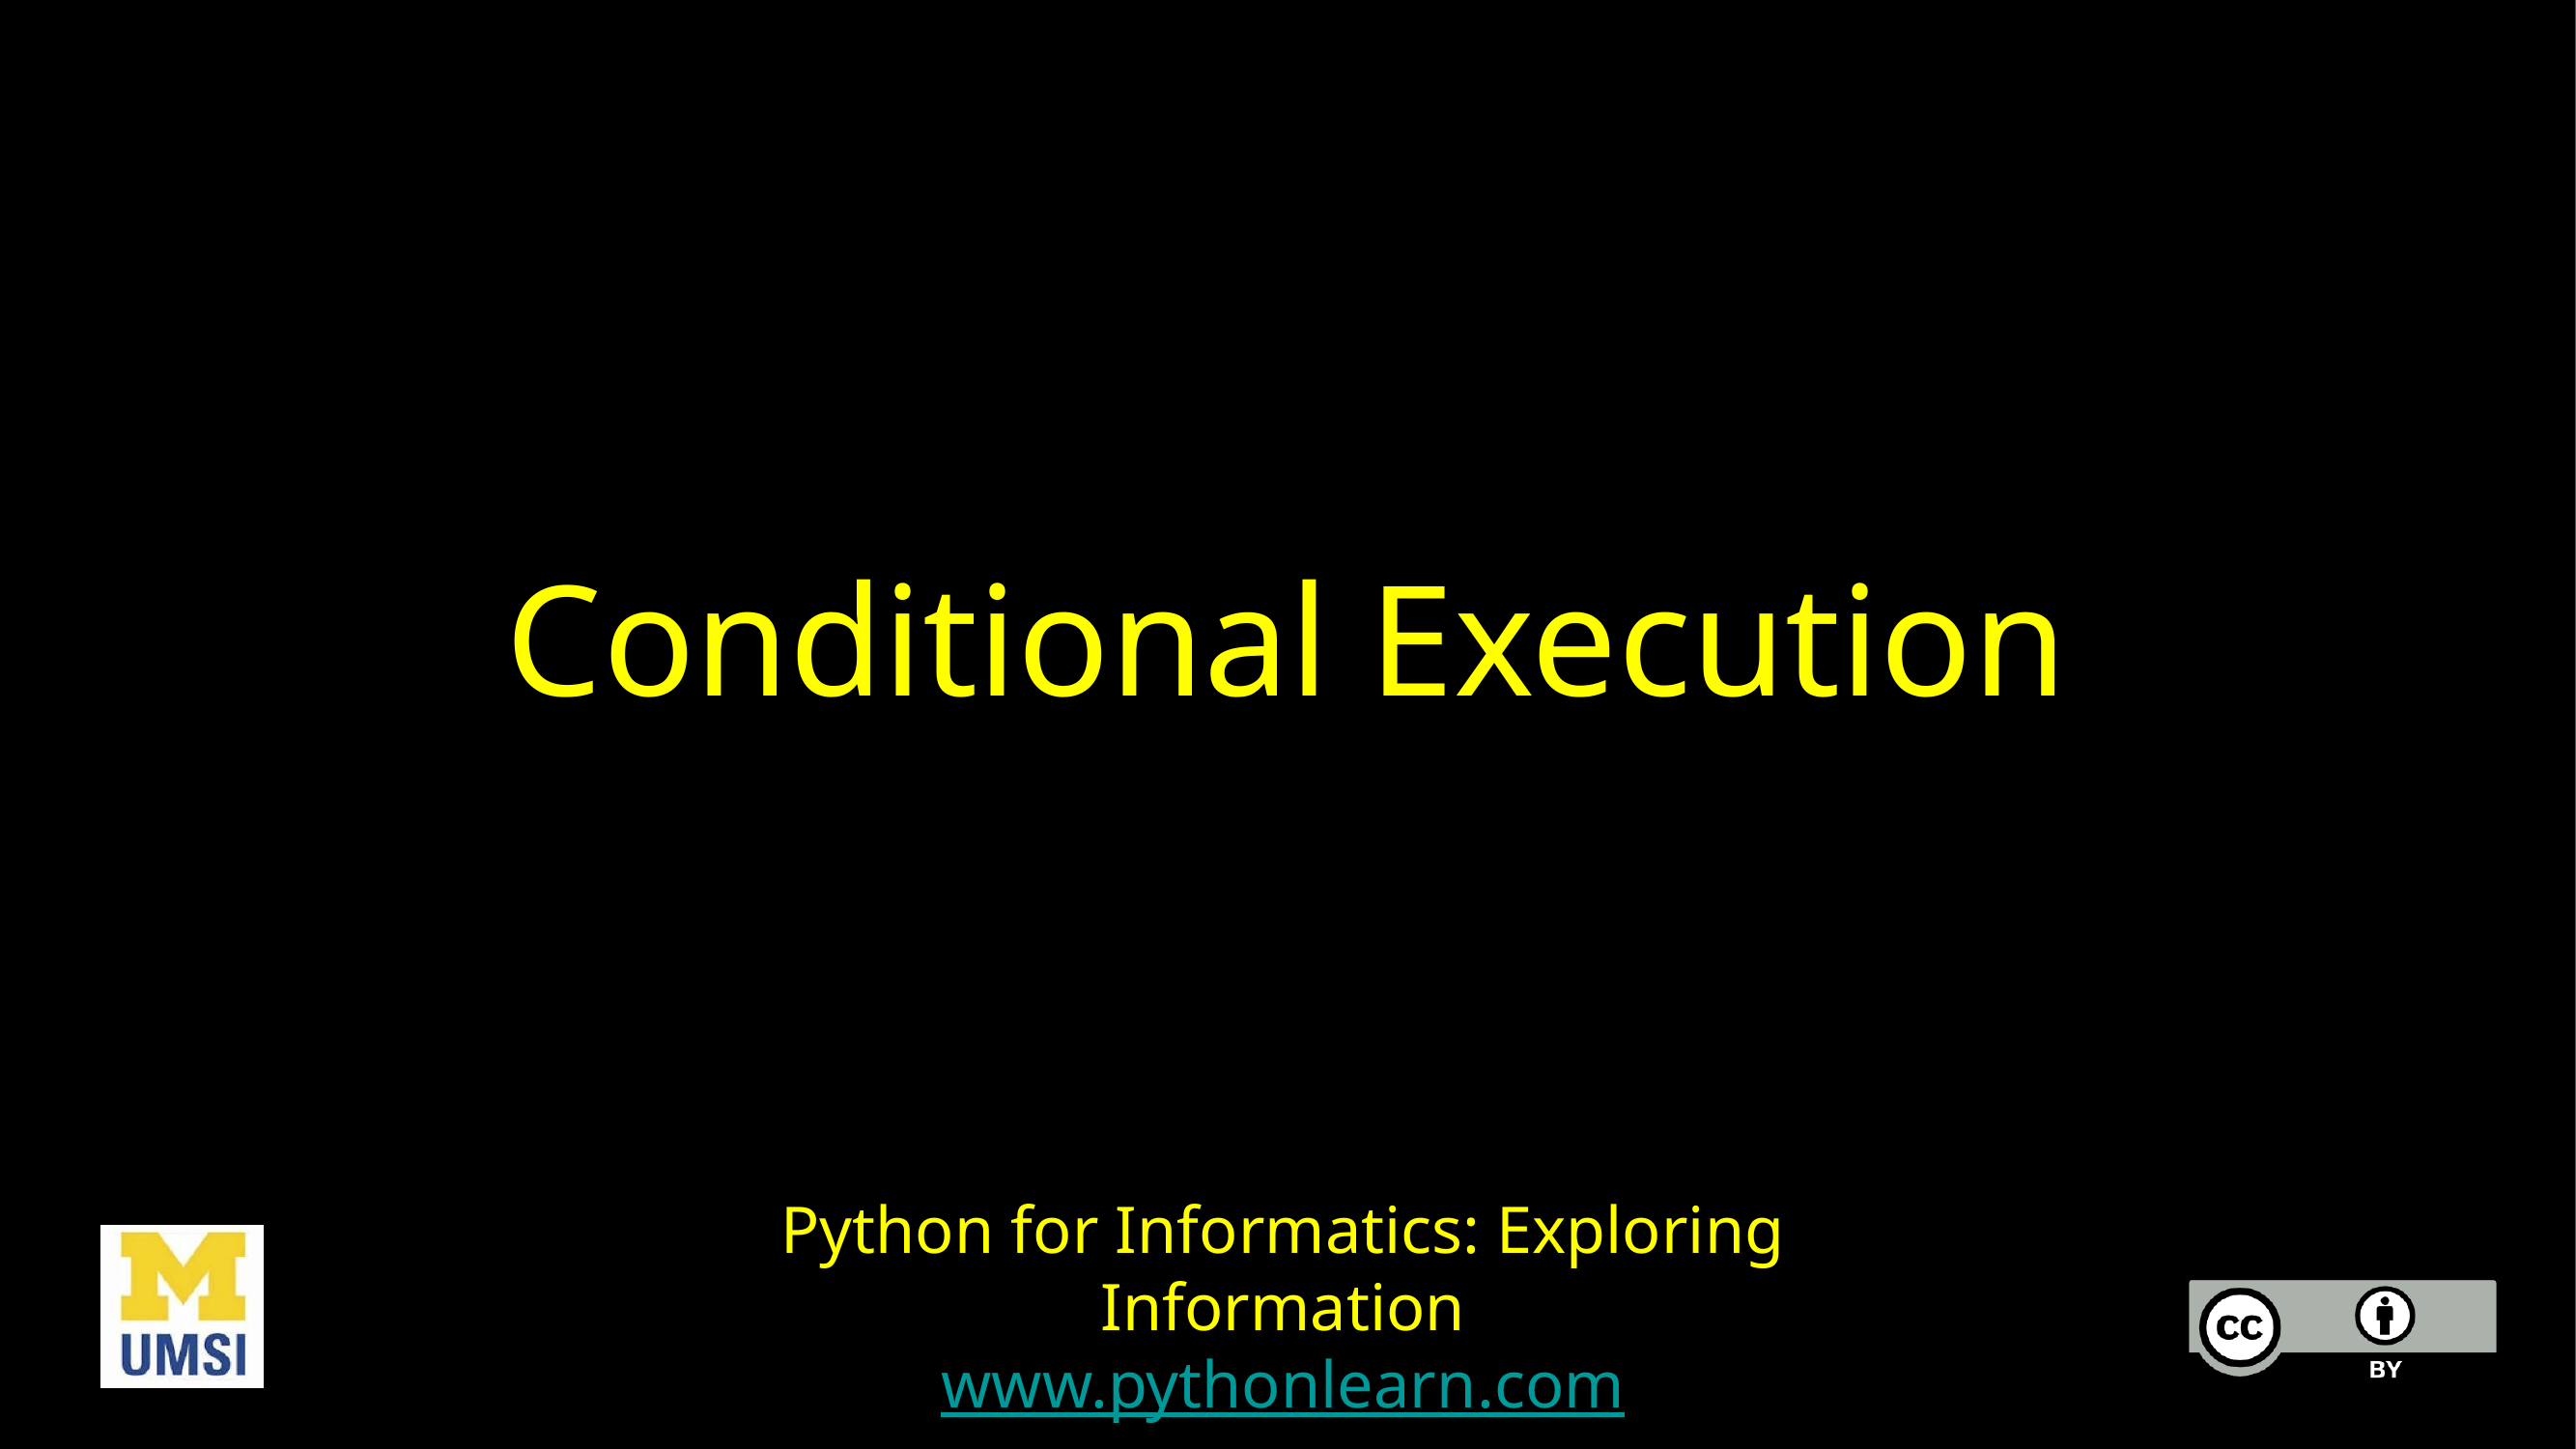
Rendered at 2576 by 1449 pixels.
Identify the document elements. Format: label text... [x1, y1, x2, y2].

picture [99, 1225, 264, 1388]
picture [2186, 1277, 2499, 1384]
text_box Python for Informatics: Exploring Information www.pythonlearn.com [646, 1229, 1920, 1391]
title Conditional Execution [183, 243, 2391, 733]
